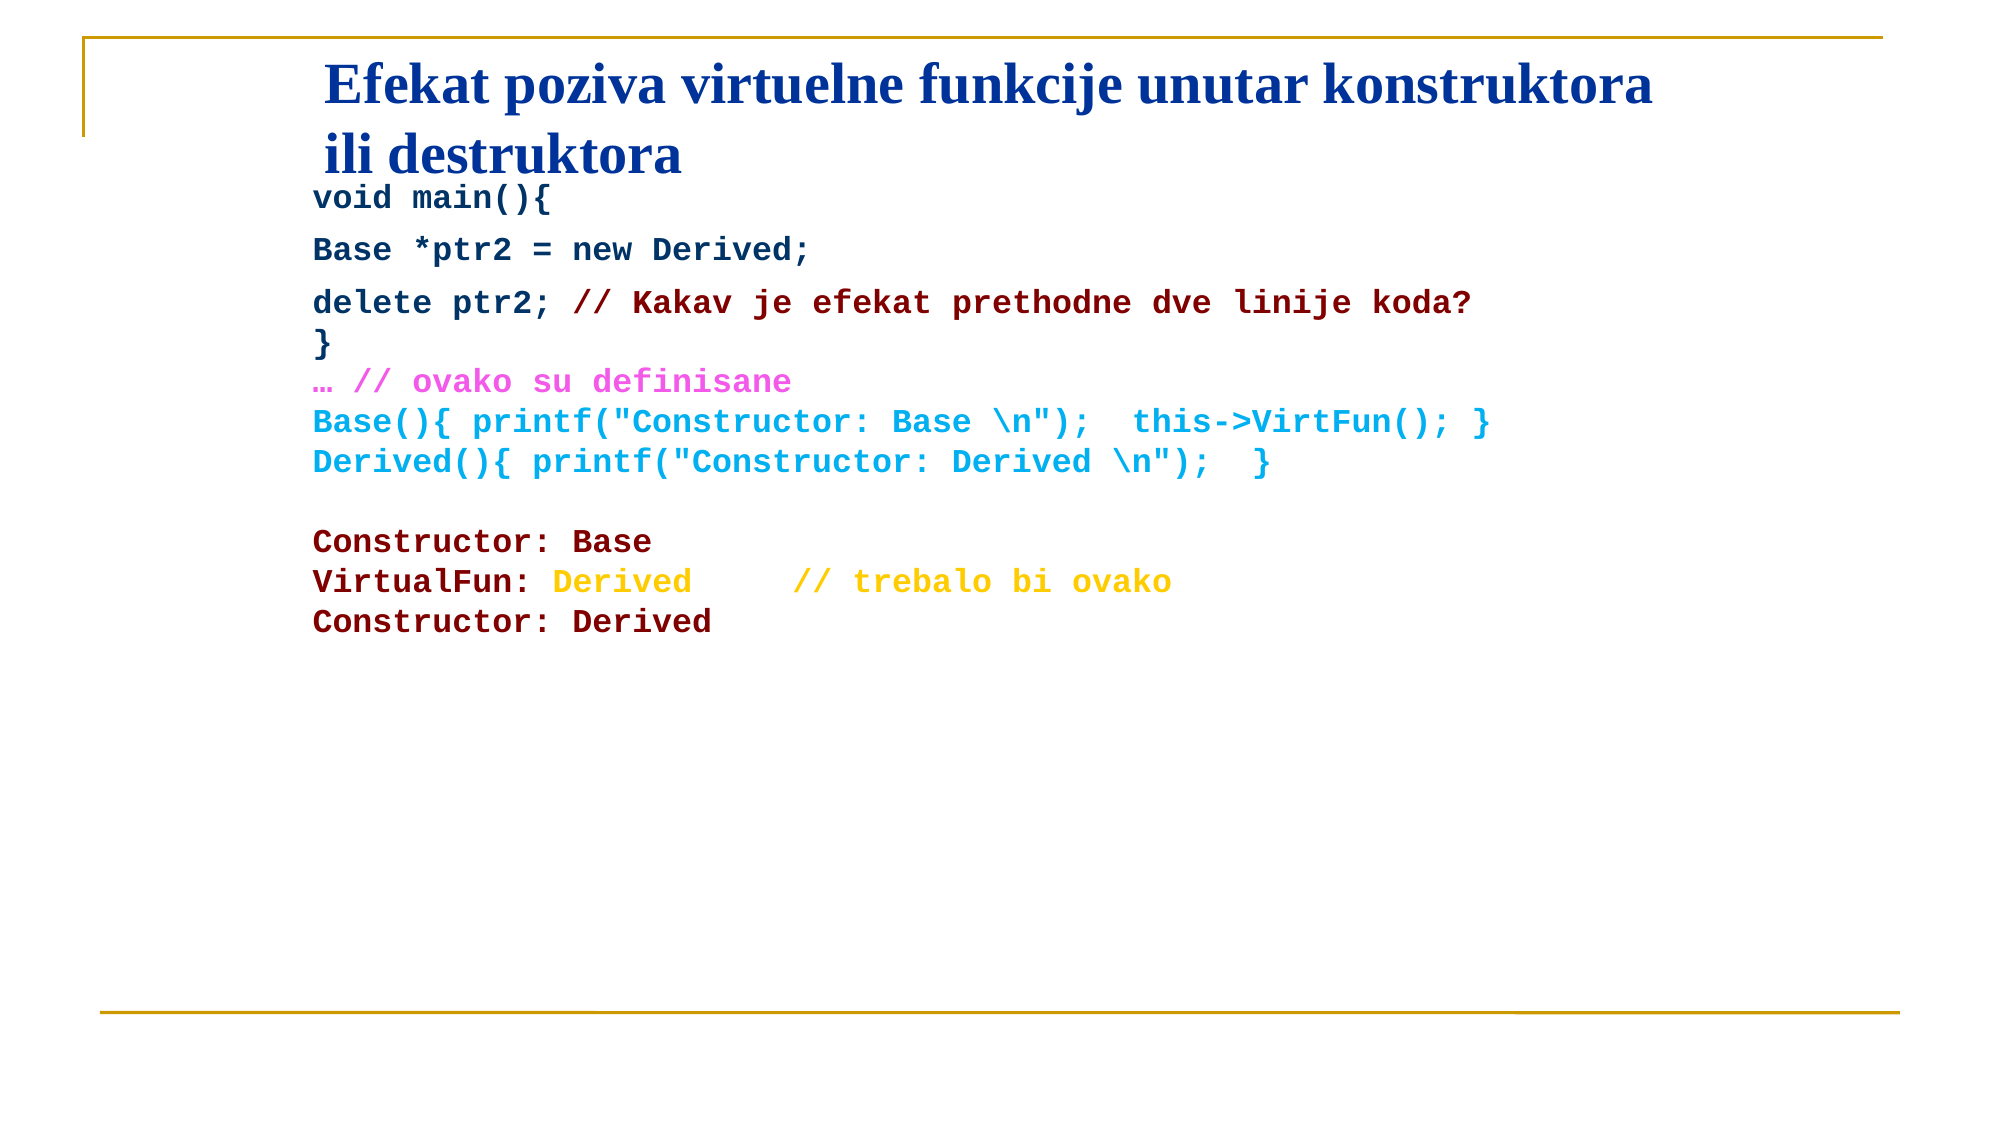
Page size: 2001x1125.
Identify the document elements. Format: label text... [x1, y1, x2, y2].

list void main(){ Base *ptr2 = new Derived; delete ptr2; // Kakav je efekat prethodne dve linije koda? } … // ovako su definisane Base(){ printf("Constructor: Base \n"); this->VirtFun(); } Derived(){ printf("Constructor: Derived \n"); } Constructor: Base VirtualFun: Derived // trebalo bi ovako Constructor: Derived [312, 174, 1650, 958]
title Efekat poziva virtuelne funkcije unutar konstruktora ili destruktora [324, 52, 1675, 177]
